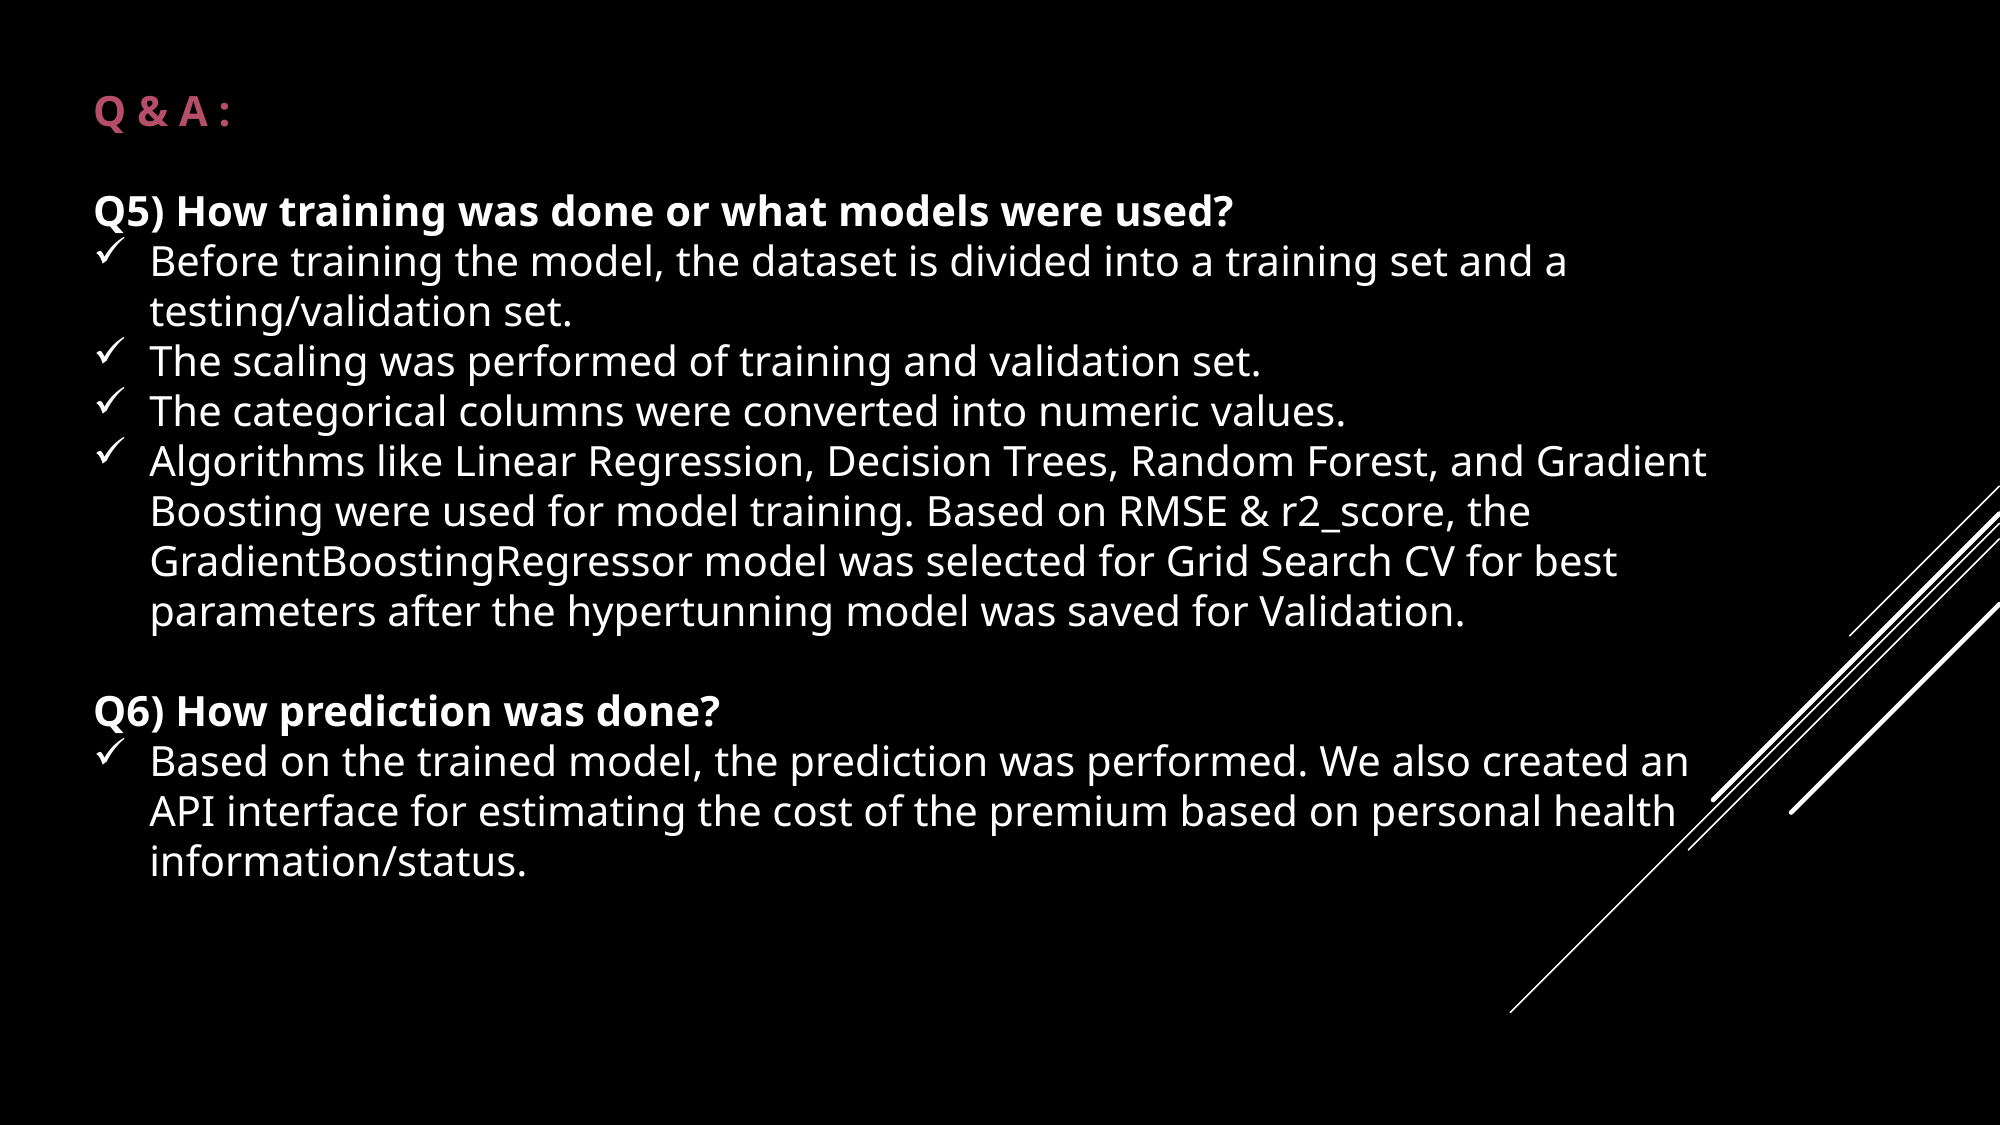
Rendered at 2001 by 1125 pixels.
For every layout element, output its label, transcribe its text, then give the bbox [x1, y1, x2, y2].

text_box Q & A : Q5) How training was done or what models were used? Before training the model, the dataset is divided into a training set and a testing/validation set. The scaling was performed of training and validation set. The categorical columns were converted into numeric values. Algorithms like Linear Regression, Decision Trees, Random Forest, and Gradient Boosting were used for model training. Based on RMSE & r2_score, the GradientBoostingRegressor model was selected for Grid Search CV for best parameters after the hypertunning model was saved for Validation. Q6) How prediction was done? Based on the trained model, the prediction was performed. We also created an API interface for estimating the cost of the premium based on personal health information/status. [78, 77, 1745, 1125]
